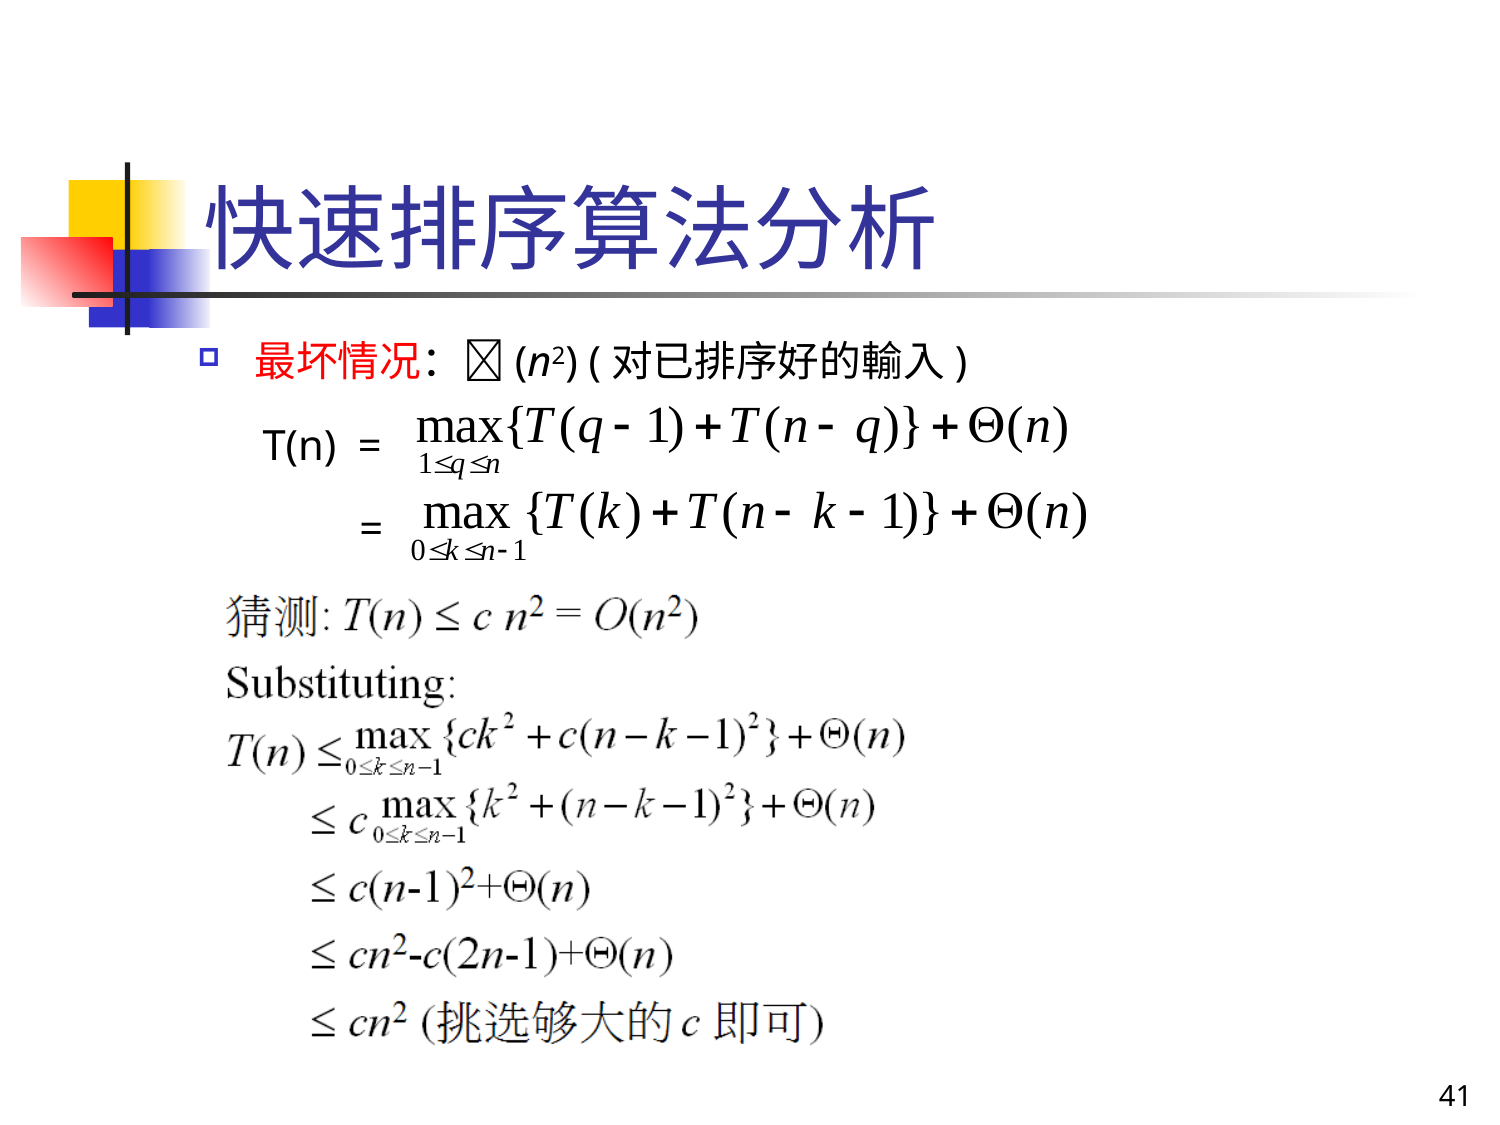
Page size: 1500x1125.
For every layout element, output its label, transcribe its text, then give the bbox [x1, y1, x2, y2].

title 快速排序算法分析 [188, 101, 1468, 289]
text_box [402, 476, 1097, 573]
picture [218, 585, 957, 1054]
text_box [407, 390, 1077, 474]
slide_number 41 [1174, 1049, 1488, 1125]
list 最坏情况：(n2) (对已排序好的輸入) T(n) = = [183, 302, 1458, 1116]
